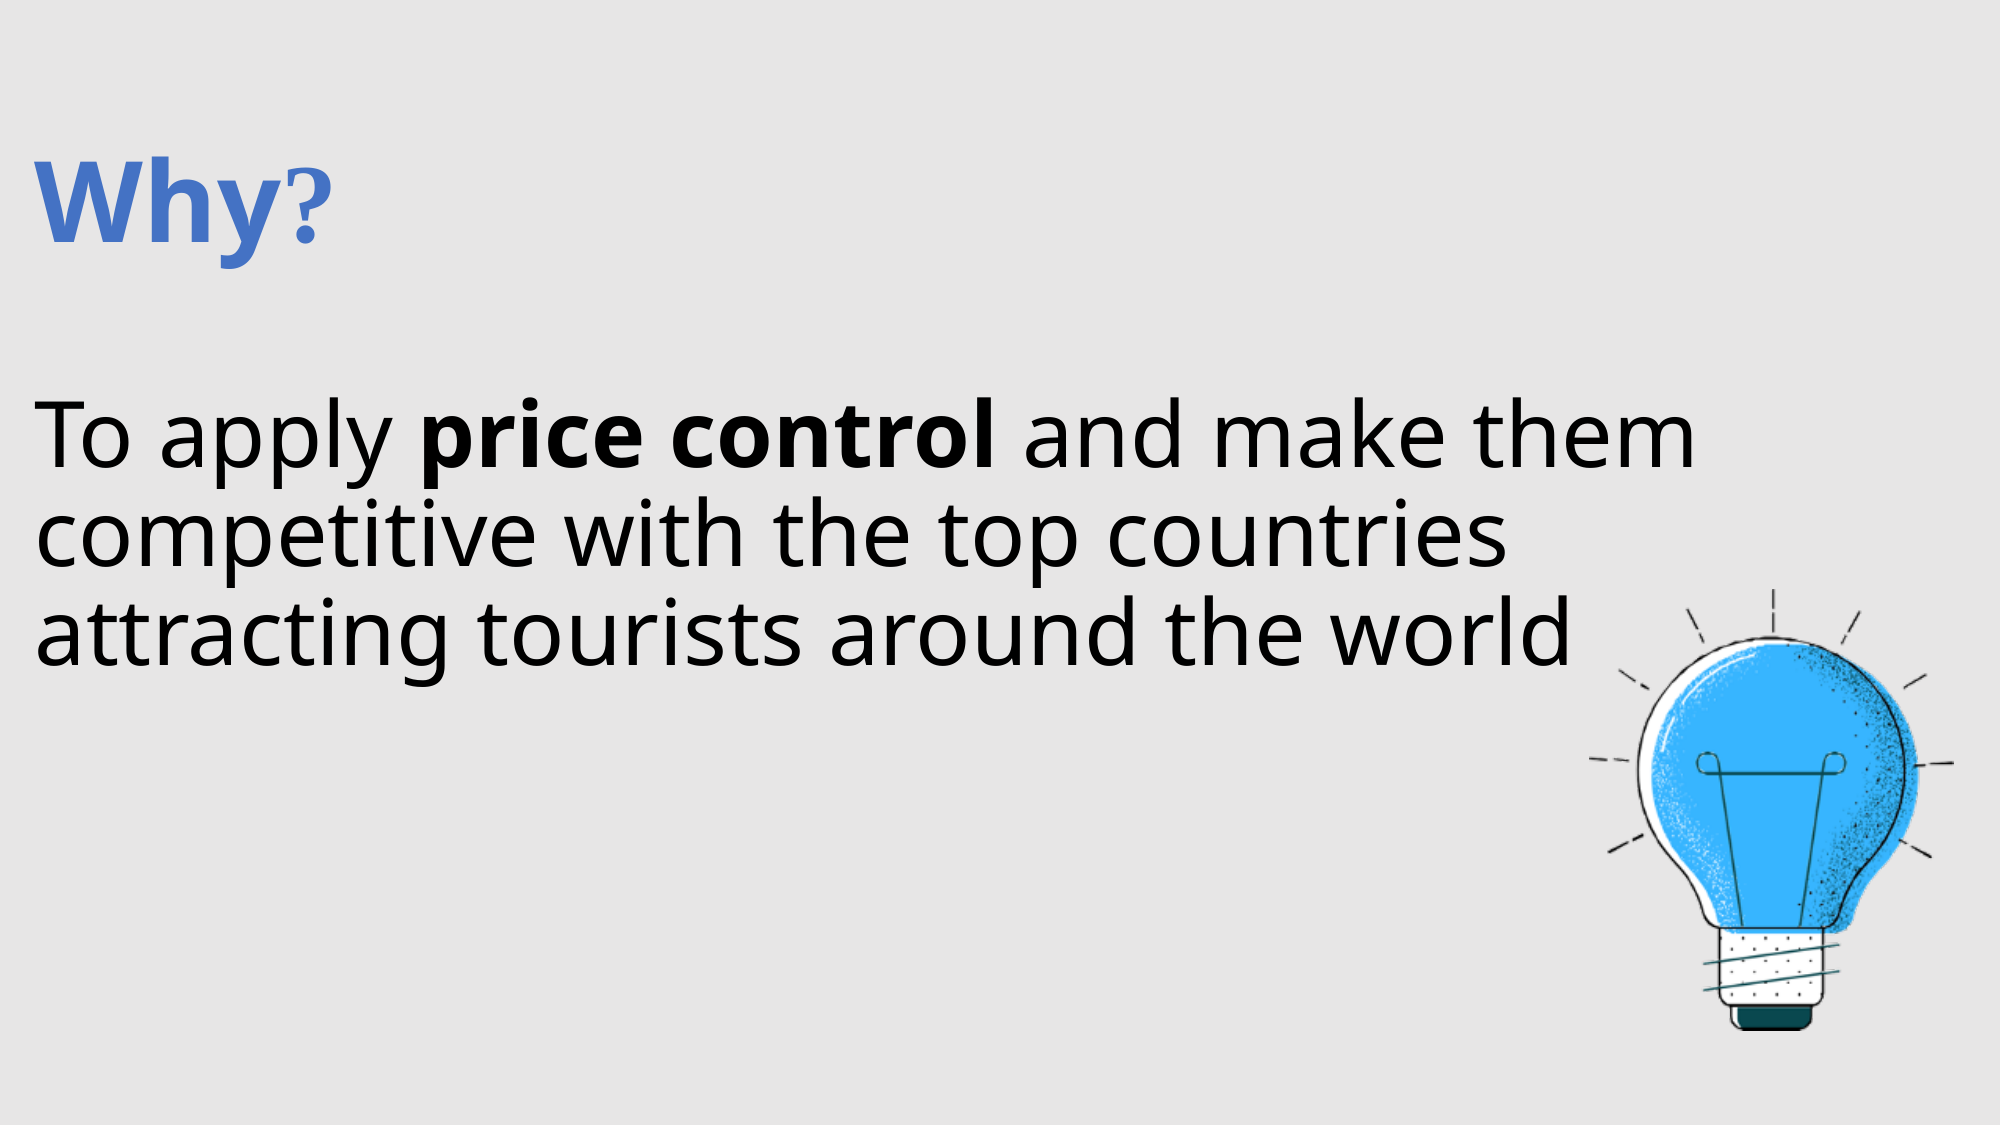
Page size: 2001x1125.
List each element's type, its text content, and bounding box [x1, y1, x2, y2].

picture [1589, 589, 1954, 1031]
title ?Why To apply price control and make them competitive with the top countries attracting tourists around the world [19, 59, 1863, 771]
